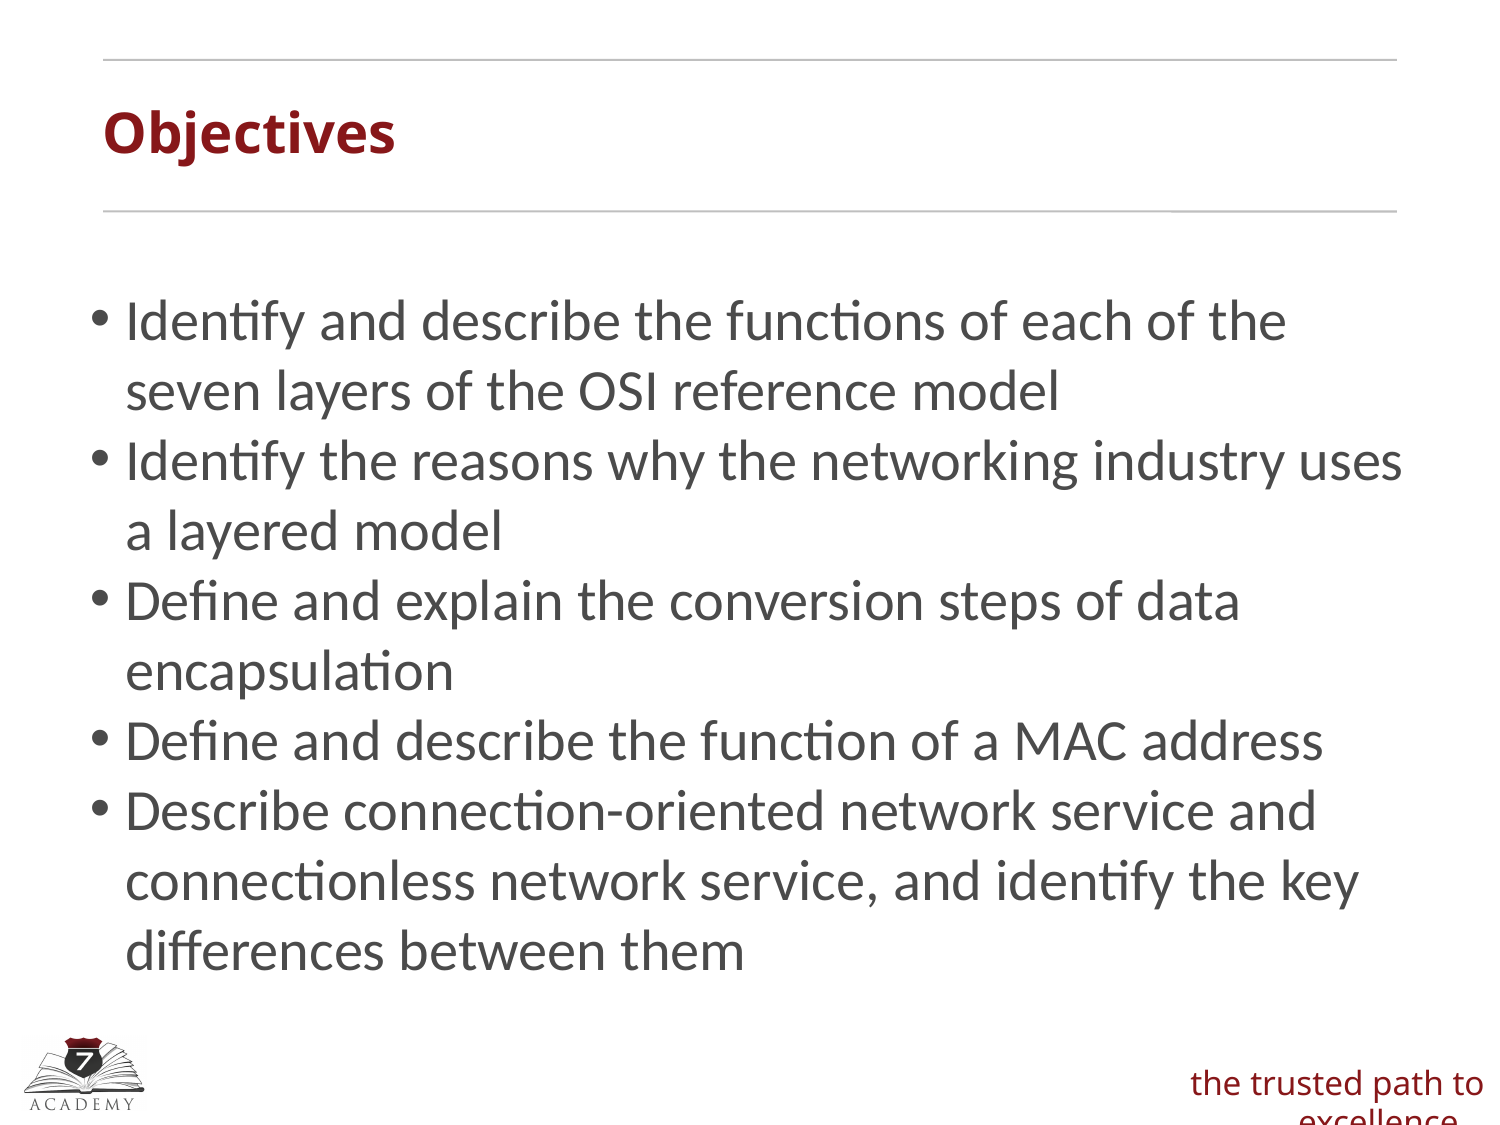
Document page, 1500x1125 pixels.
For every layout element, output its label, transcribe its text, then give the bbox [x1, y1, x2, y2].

text_box Identify and describe the functions of each of the seven layers of the OSI reference model Identify the reasons why the networking industry uses a layered model Define and explain the conversion steps of data encapsulation Define and describe the function of a MAC address Describe connection-oriented network service and connectionless network service, and identify the key differences between them [75, 275, 1438, 1025]
text_box Objectives [87, 37, 1413, 225]
picture [21, 1035, 147, 1111]
